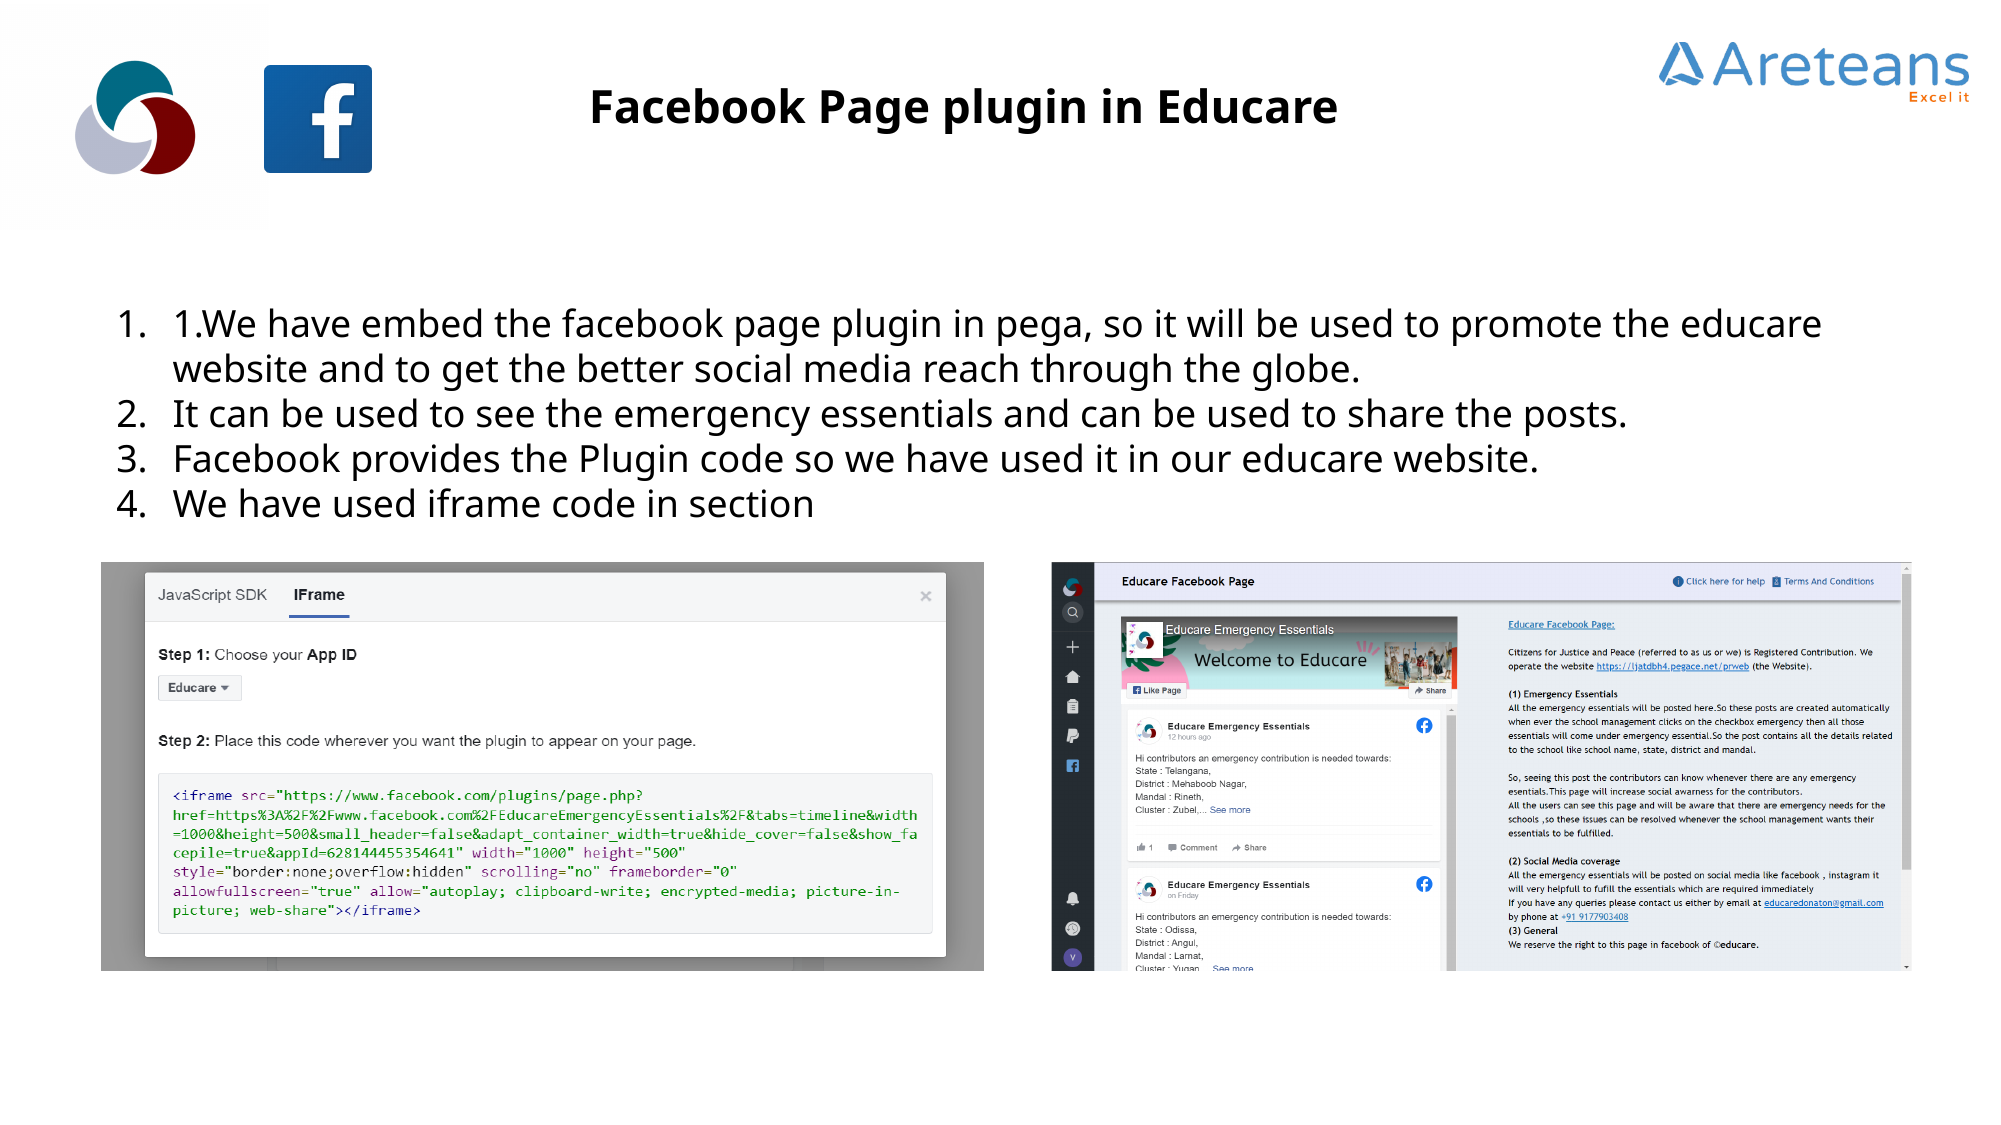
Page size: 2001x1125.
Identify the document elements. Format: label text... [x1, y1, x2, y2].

picture [1659, 42, 1969, 102]
text_box Facebook Page plugin in Educare [574, 70, 1829, 140]
picture [0, 4, 390, 230]
picture [101, 562, 984, 971]
picture [1051, 562, 1912, 971]
text_box 1.We have embed the facebook page plugin in pega, so it will be used to promote the educare website and to get the better social media reach through the globe. It can be used to see the emergency essentials and can be used to share the posts. Facebook provides the Plugin code so we have used it in our educare website. We have used iframe code in section [101, 292, 1944, 532]
